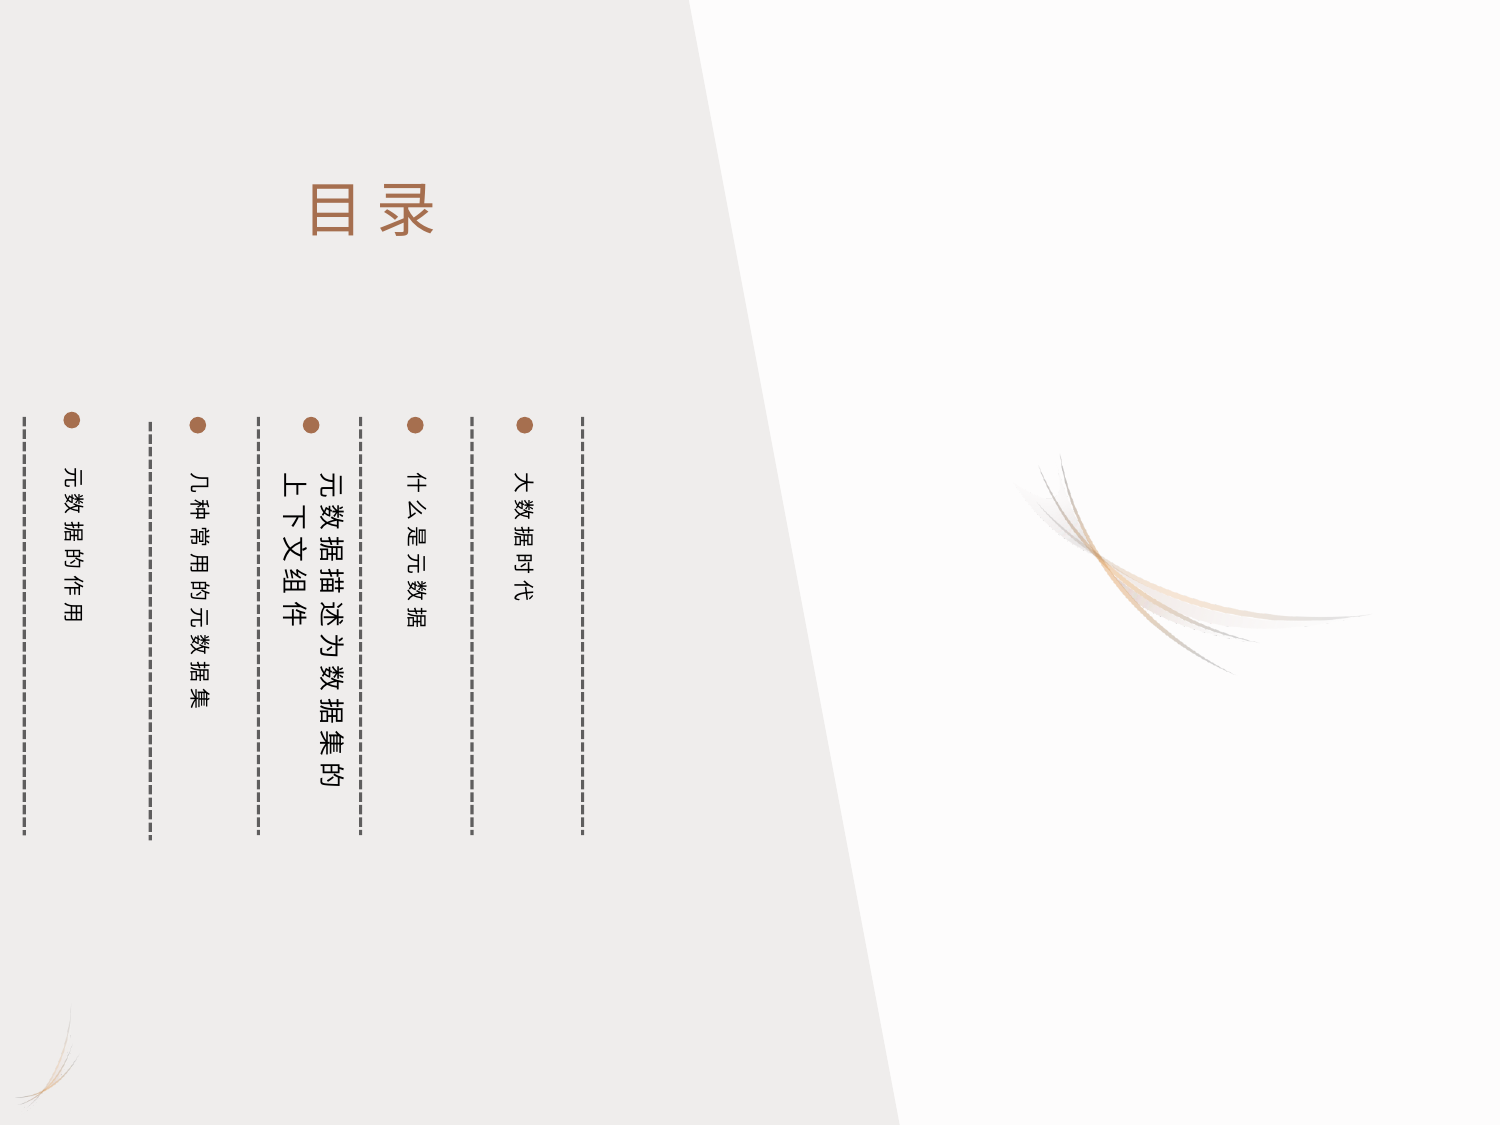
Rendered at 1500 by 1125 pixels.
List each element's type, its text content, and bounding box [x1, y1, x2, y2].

text_box [62, 410, 82, 430]
text_box 目录 [232, 163, 508, 251]
text_box [301, 415, 321, 435]
text_box [405, 415, 425, 435]
text_box 元数据描述为数据集的上下文组件 [272, 457, 363, 841]
text_box [515, 415, 535, 435]
text_box 什么是元数据 [375, 457, 466, 841]
picture [0, 997, 89, 1125]
picture [922, 393, 1463, 732]
text_box 大数据时代 [482, 457, 573, 841]
text_box [188, 415, 208, 435]
text_box 几种常用的元数据集 [158, 457, 249, 841]
text_box 元数据的作用 [32, 452, 123, 836]
